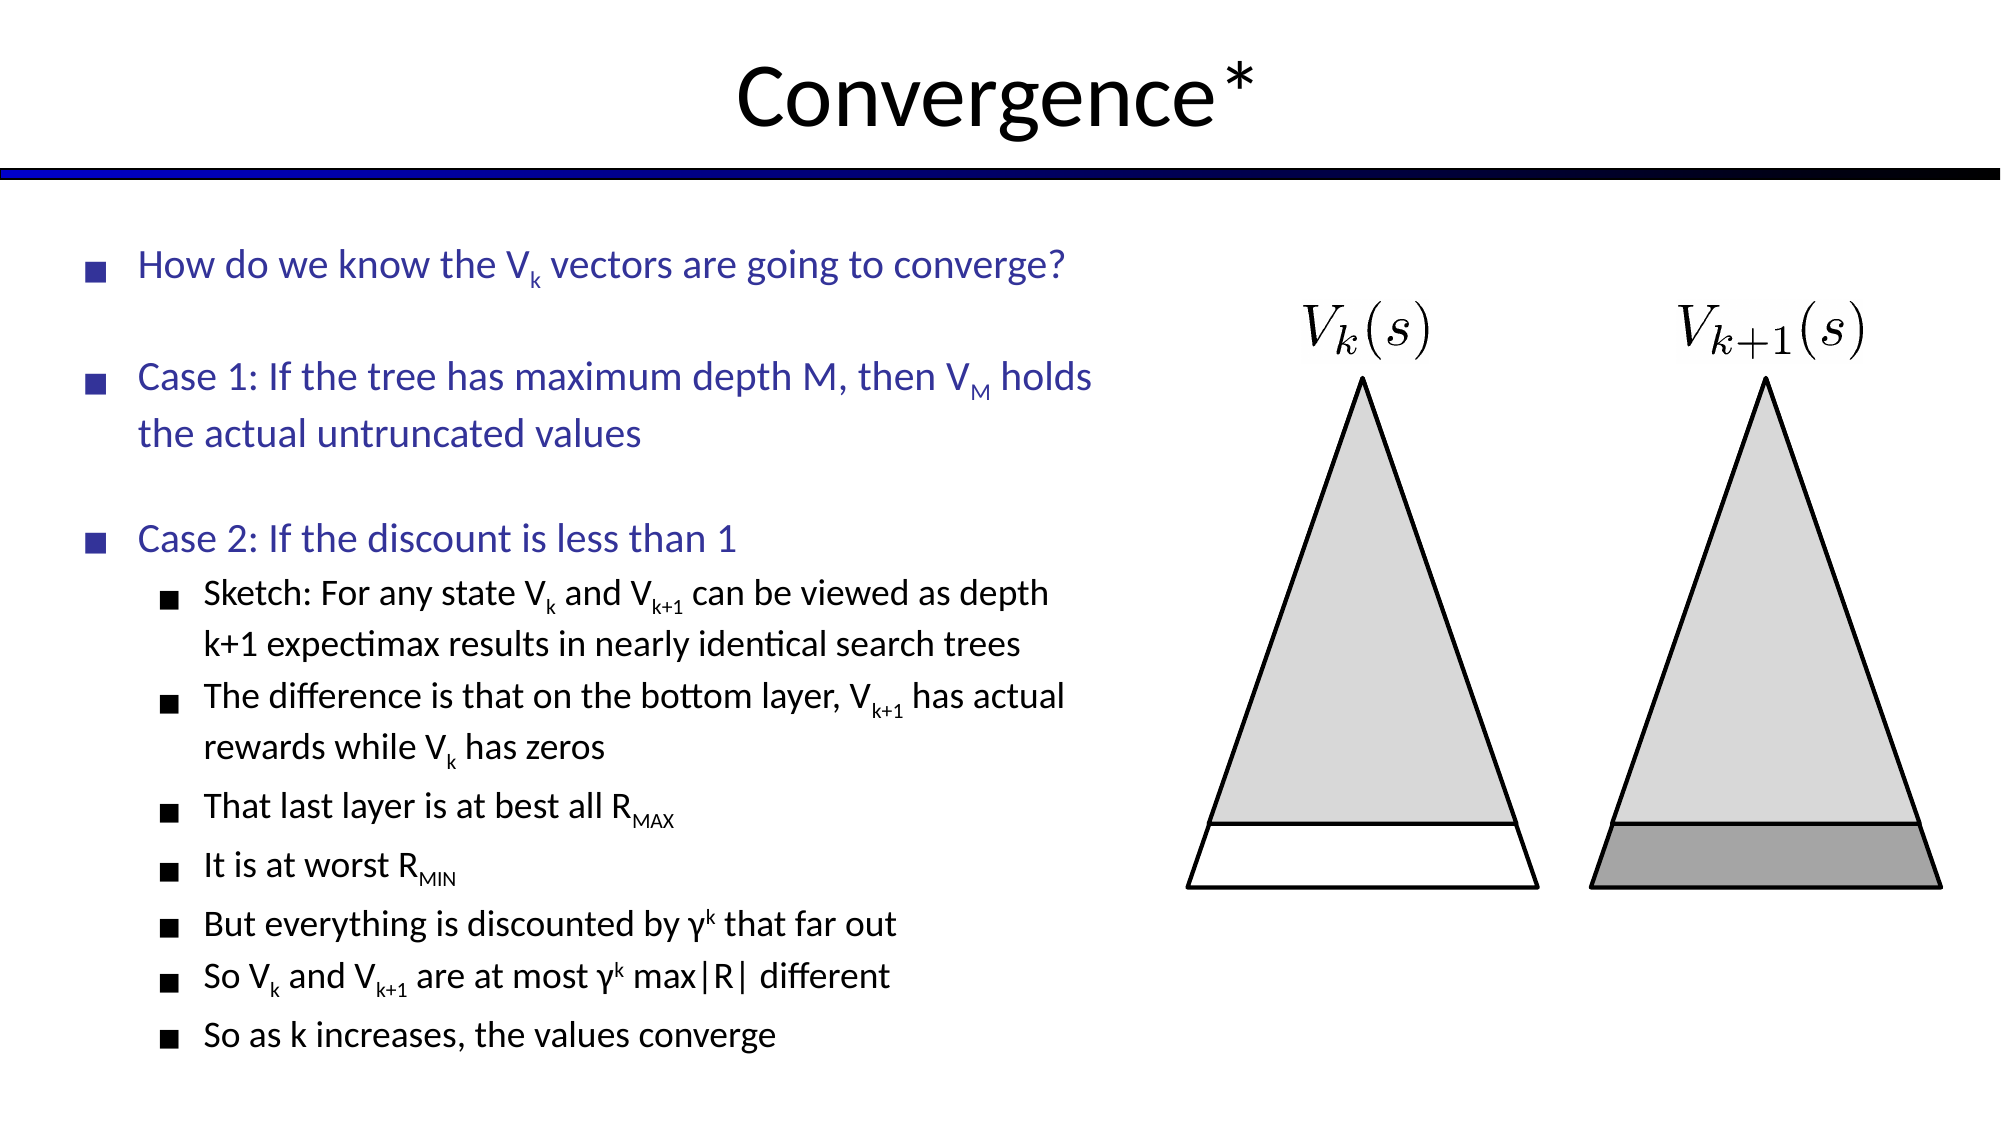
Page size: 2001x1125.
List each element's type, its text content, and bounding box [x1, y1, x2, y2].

picture [1300, 299, 1430, 365]
title Convergence* [0, 0, 2000, 184]
list How do we know the Vk vectors are going to converge? Case 1: If the tree has maximum depth M, then VM holds the actual untruncated values Case 2: If the discount is less than 1 Sketch: For any state Vk and Vk+1 can be viewed as depth k+1 expectimax results in nearly identical search trees The difference is that on the bottom layer, Vk+1 has actual rewards while Vk has zeros That last layer is at best all RMAX It is at worst RMIN But everything is discounted by γk that far out So Vk and Vk+1 are at most γk max|R| different So as k increases, the values converge [66, 229, 1113, 1005]
picture [1676, 299, 1863, 365]
text_box [1187, 824, 1538, 888]
text_box [1611, 378, 1920, 824]
text_box [1590, 824, 1942, 888]
text_box [1208, 378, 1517, 824]
